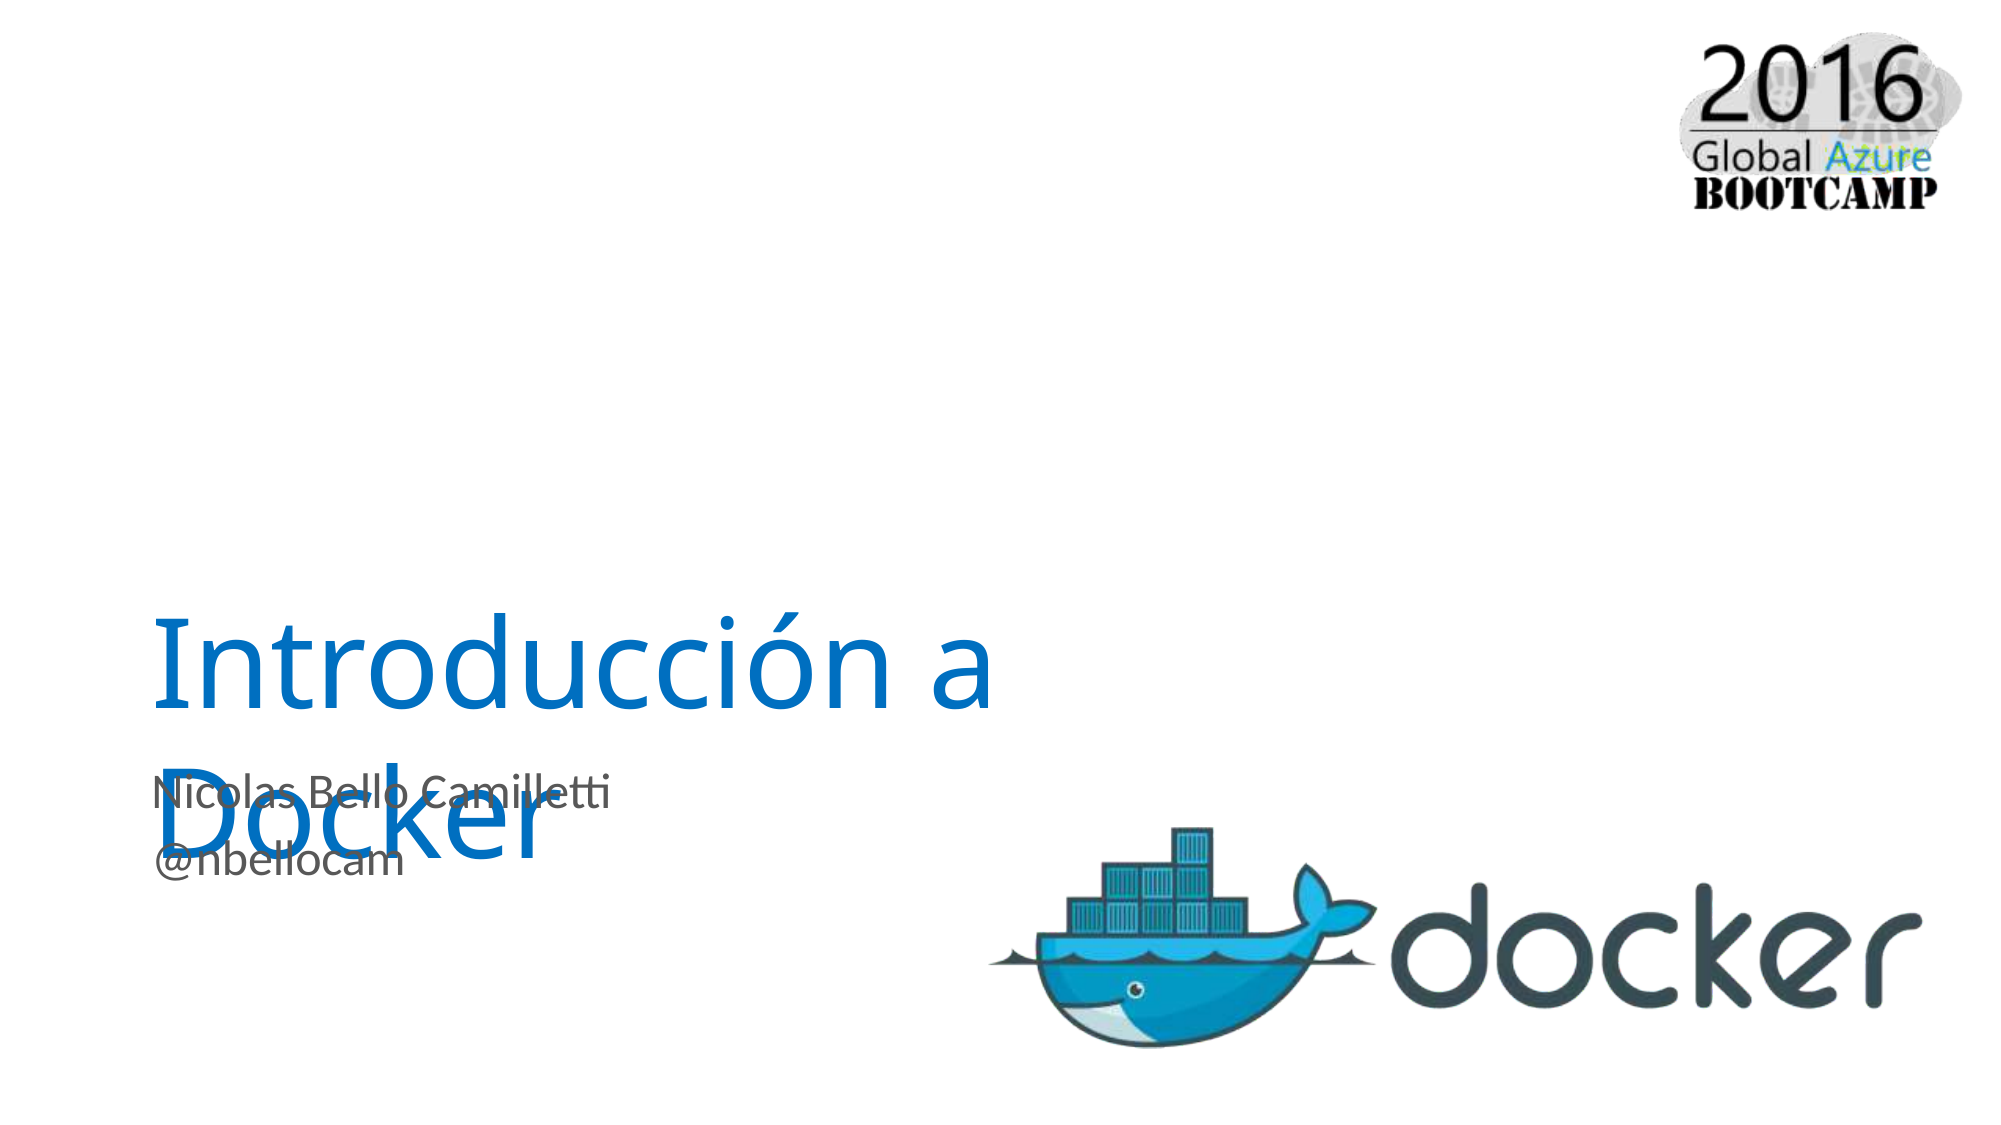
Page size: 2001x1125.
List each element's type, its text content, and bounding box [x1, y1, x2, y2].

picture [988, 827, 1924, 1049]
picture [1679, 32, 1964, 212]
text_box Introducción a Docker [149, 581, 1254, 884]
text_box Nicolas Bello Camilletti @nbellocam [149, 750, 618, 886]
